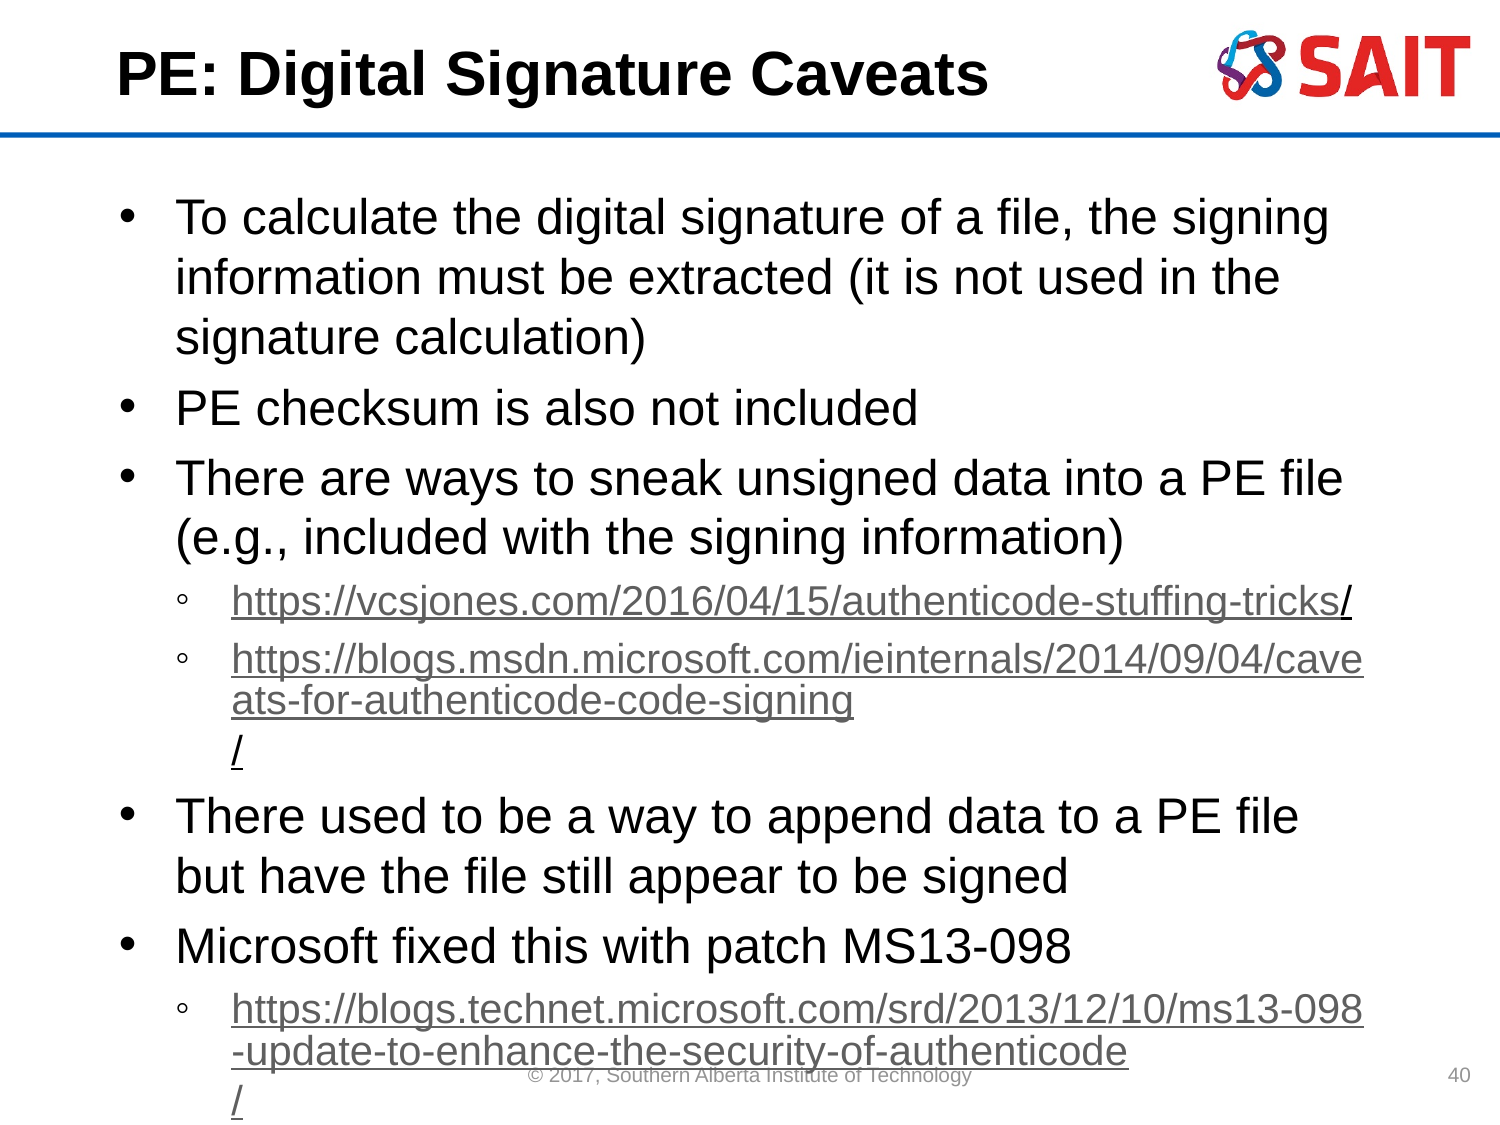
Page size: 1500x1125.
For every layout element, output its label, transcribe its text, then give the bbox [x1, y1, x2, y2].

list To calculate the digital signature of a file, the signing information must be extracted (it is not used in the signature calculation) PE checksum is also not included There are ways to sneak unsigned data into a PE file (e.g., included with the signing information) https://vcsjones.com/2016/04/15/authenticode-stuffing-tricks/ https://blogs.msdn.microsoft.com/ieinternals/2014/09/04/caveats-for-authenticode-code-signing/ There used to be a way to append data to a PE file but have the file still appear to be signed Microsoft fixed this with patch MS13-098 https://blogs.technet.microsoft.com/srd/2013/12/10/ms13-098-update-to-enhance-the-security-of-authenticode/ [104, 177, 1391, 993]
title PE: Digital Signature Caveats [101, 25, 1200, 129]
picture [1187, 0, 1500, 130]
